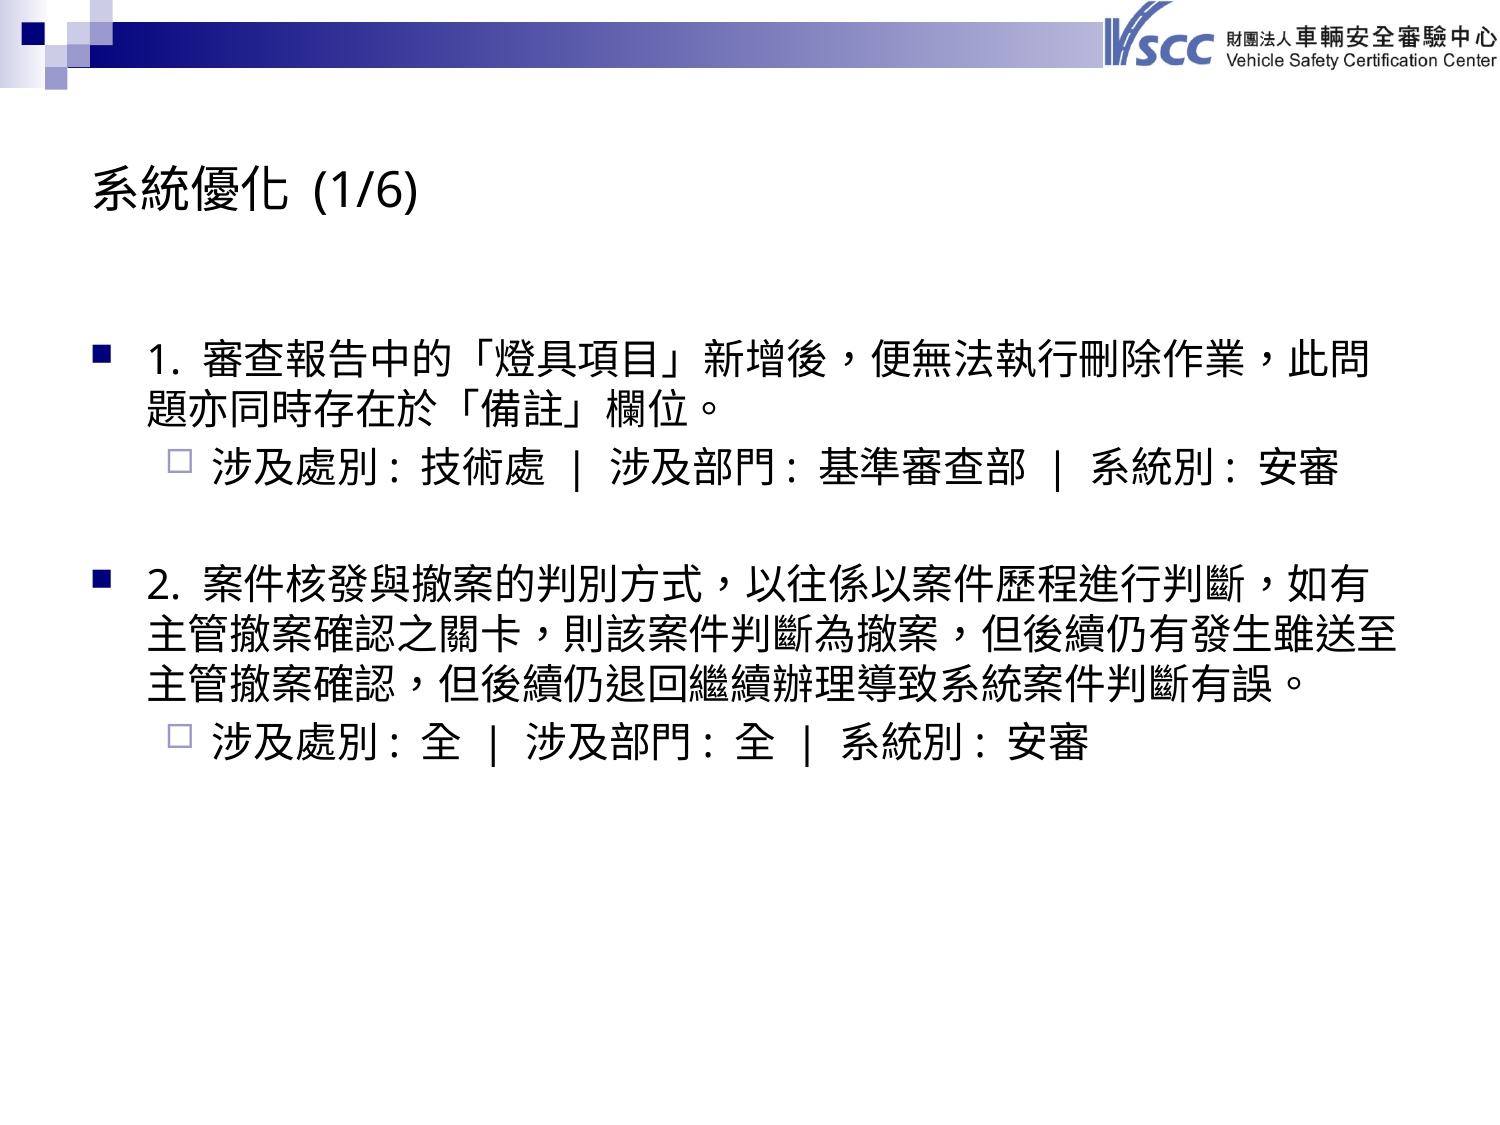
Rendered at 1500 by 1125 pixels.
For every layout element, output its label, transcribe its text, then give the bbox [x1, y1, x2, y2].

list 1. 審查報告中的「燈具項目」新增後，便無法執行刪除作業，此問題亦同時存在於「備註」欄位。 涉及處別: 技術處 | 涉及部門: 基準審查部 | 系統別: 安審 2. 案件核發與撤案的判別方式，以往係以案件歷程進行判斷，如有主管撤案確認之關卡，則該案件判斷為撤案，但後續仍有發生雖送至主管撤案確認，但後續仍退回繼續辦理導致系統案件判斷有誤。 涉及處別: 全 | 涉及部門: 全 | 系統別: 安審 [74, 324, 1426, 963]
title 系統優化 (1/6) [74, 74, 1426, 301]
picture [1103, 0, 1500, 72]
